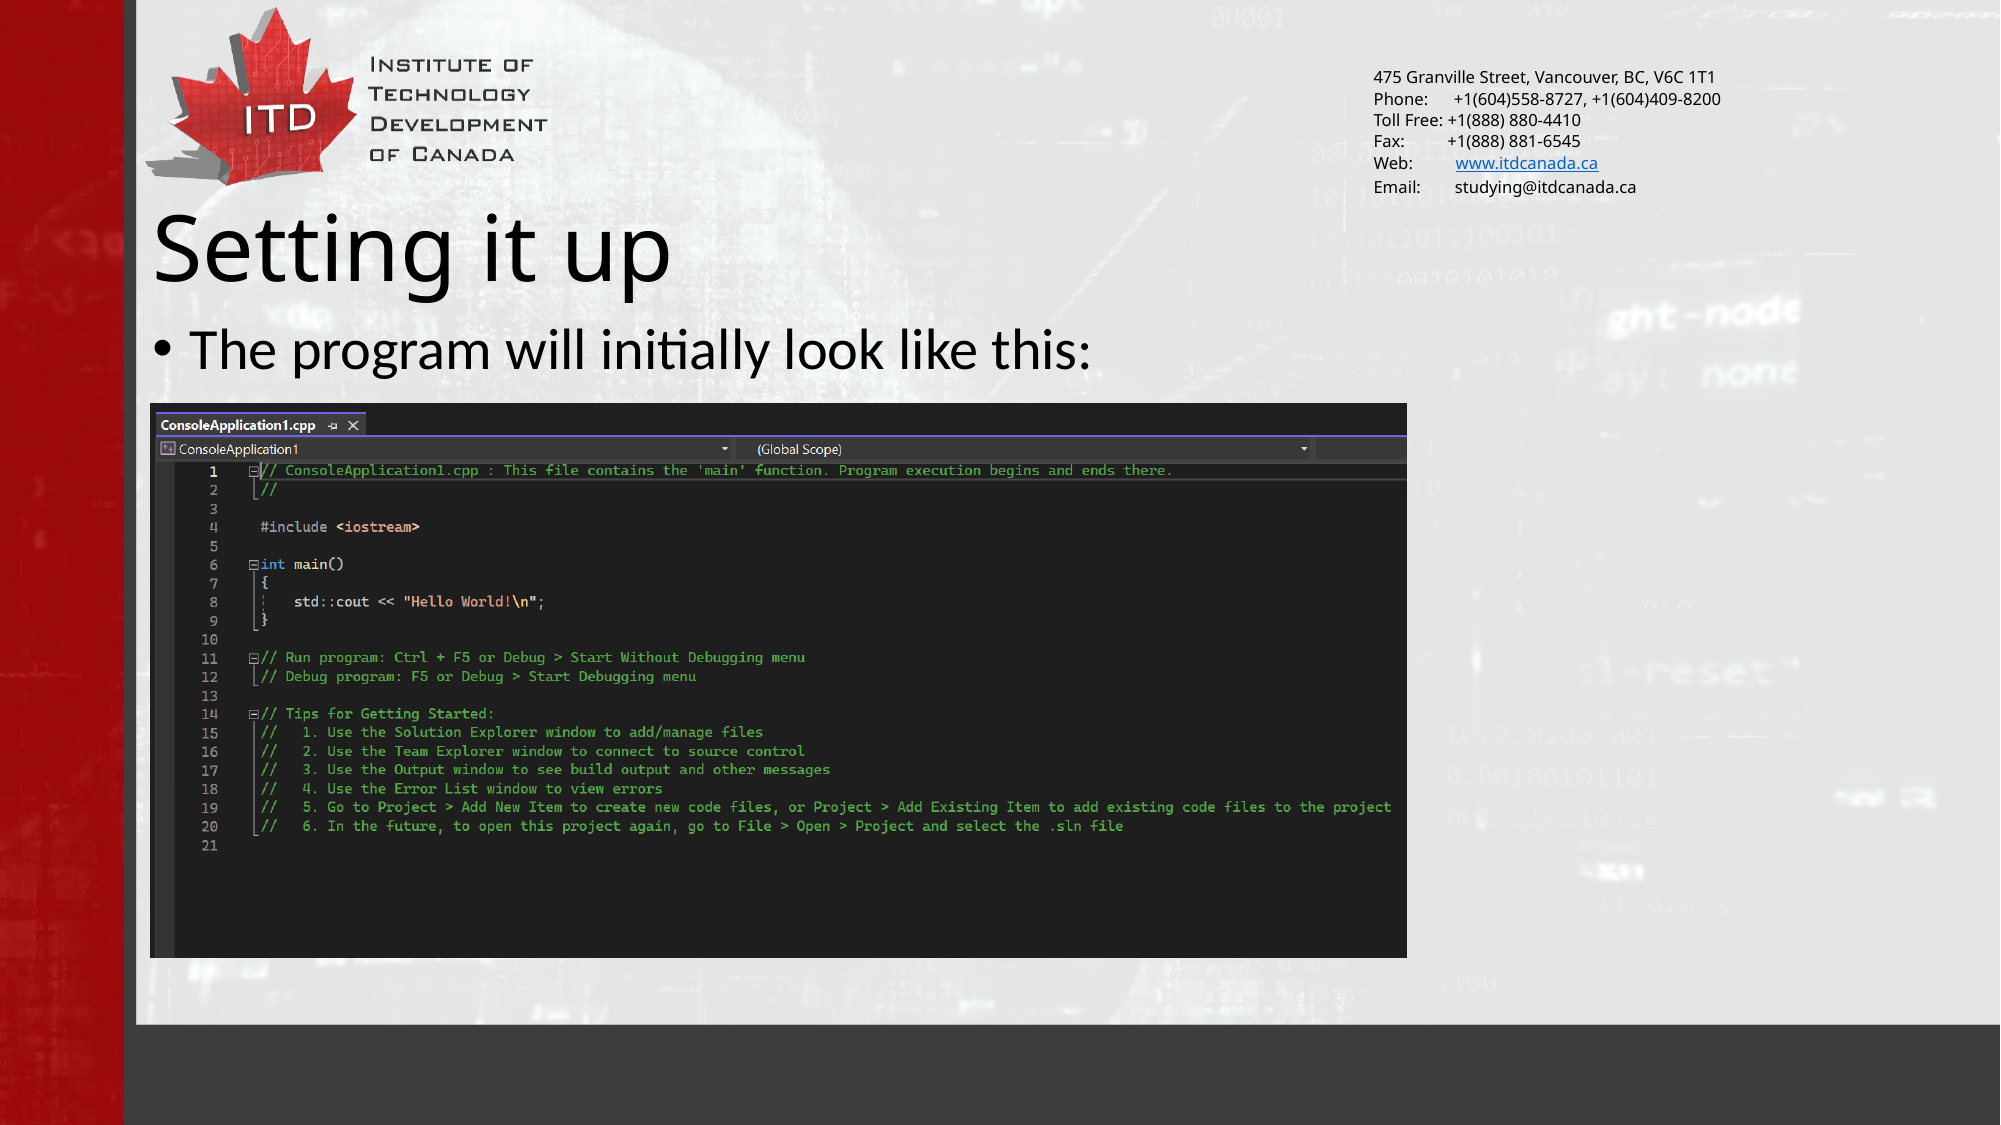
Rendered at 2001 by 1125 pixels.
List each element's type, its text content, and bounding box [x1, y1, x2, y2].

title Setting it up [137, 195, 1863, 311]
picture [0, 0, 2000, 1125]
list The program will initially look like this: [137, 311, 1863, 1026]
